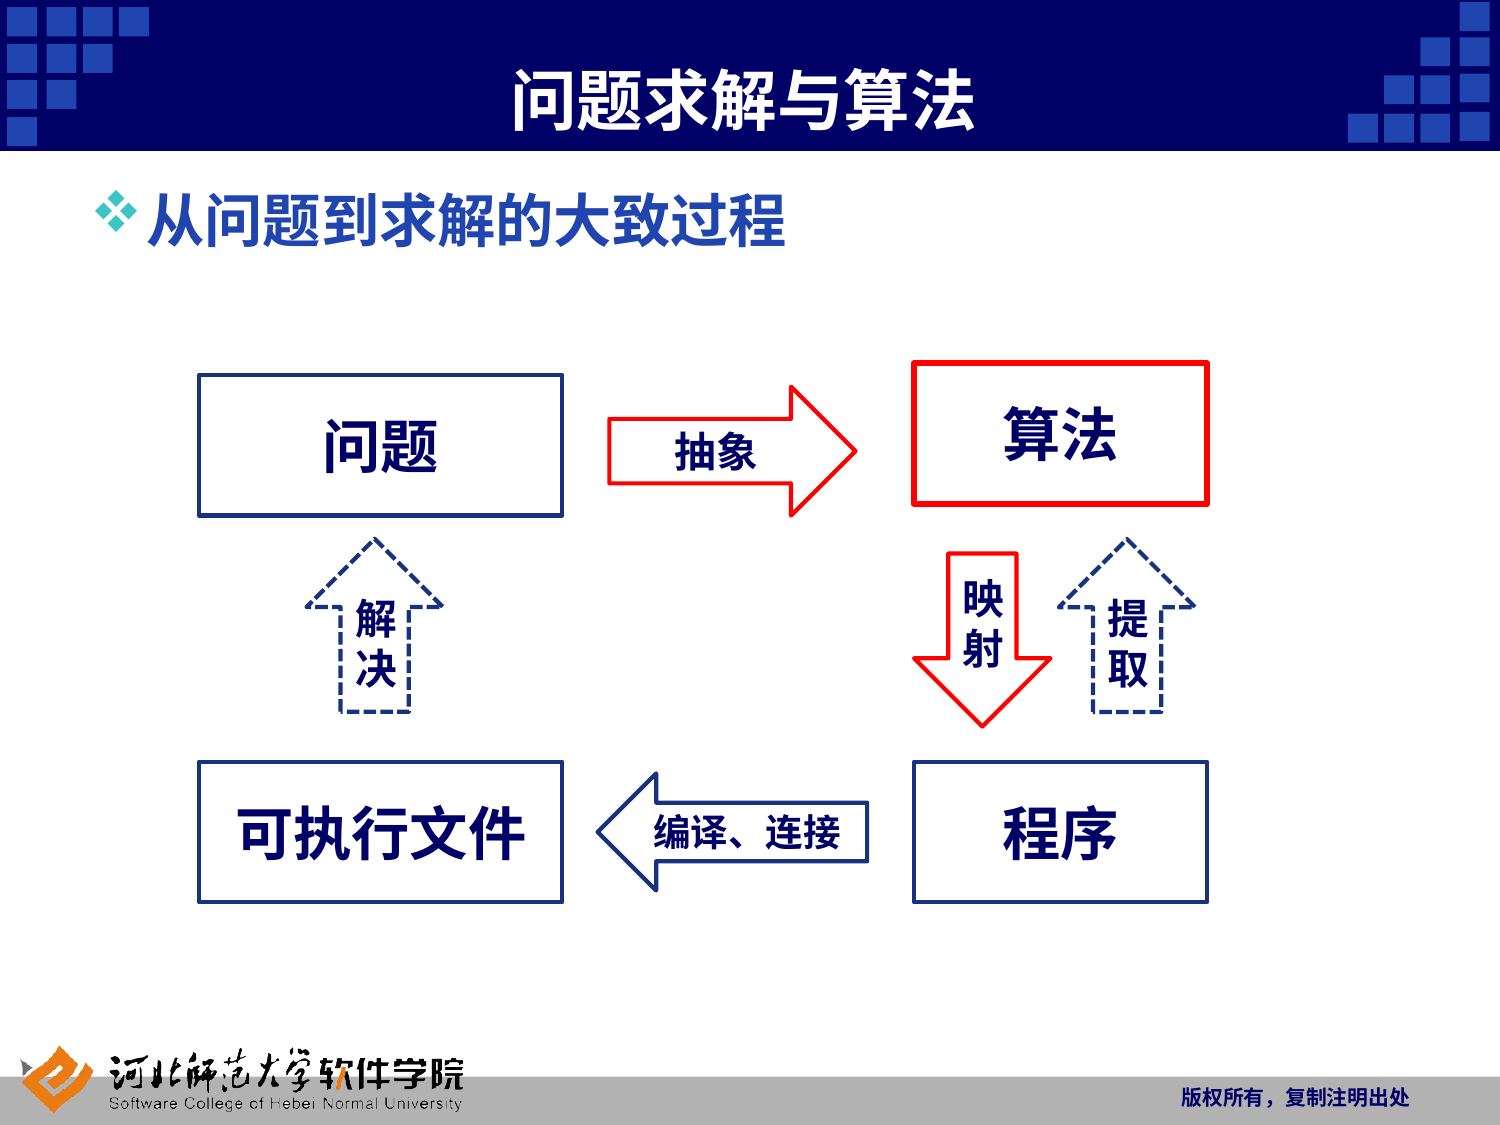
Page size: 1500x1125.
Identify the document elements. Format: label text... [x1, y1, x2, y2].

text_box 算法 [912, 361, 1209, 506]
text_box 可执行文件 [197, 760, 564, 904]
text_box 抽象 [607, 384, 858, 518]
list 从问题到求解的大致过程 [74, 176, 1426, 1038]
text_box 编译、连接 [595, 771, 870, 893]
text_box 问题 [197, 373, 564, 518]
title 问题求解与算法 [137, 52, 1351, 145]
text_box 映射 [912, 551, 1053, 729]
text_box 解决 [304, 536, 445, 714]
text_box 提取 [1056, 536, 1197, 715]
footer 版权所有，复制注明出处 [1139, 1077, 1425, 1125]
text_box 程序 [912, 760, 1209, 904]
picture [0, 1035, 481, 1125]
